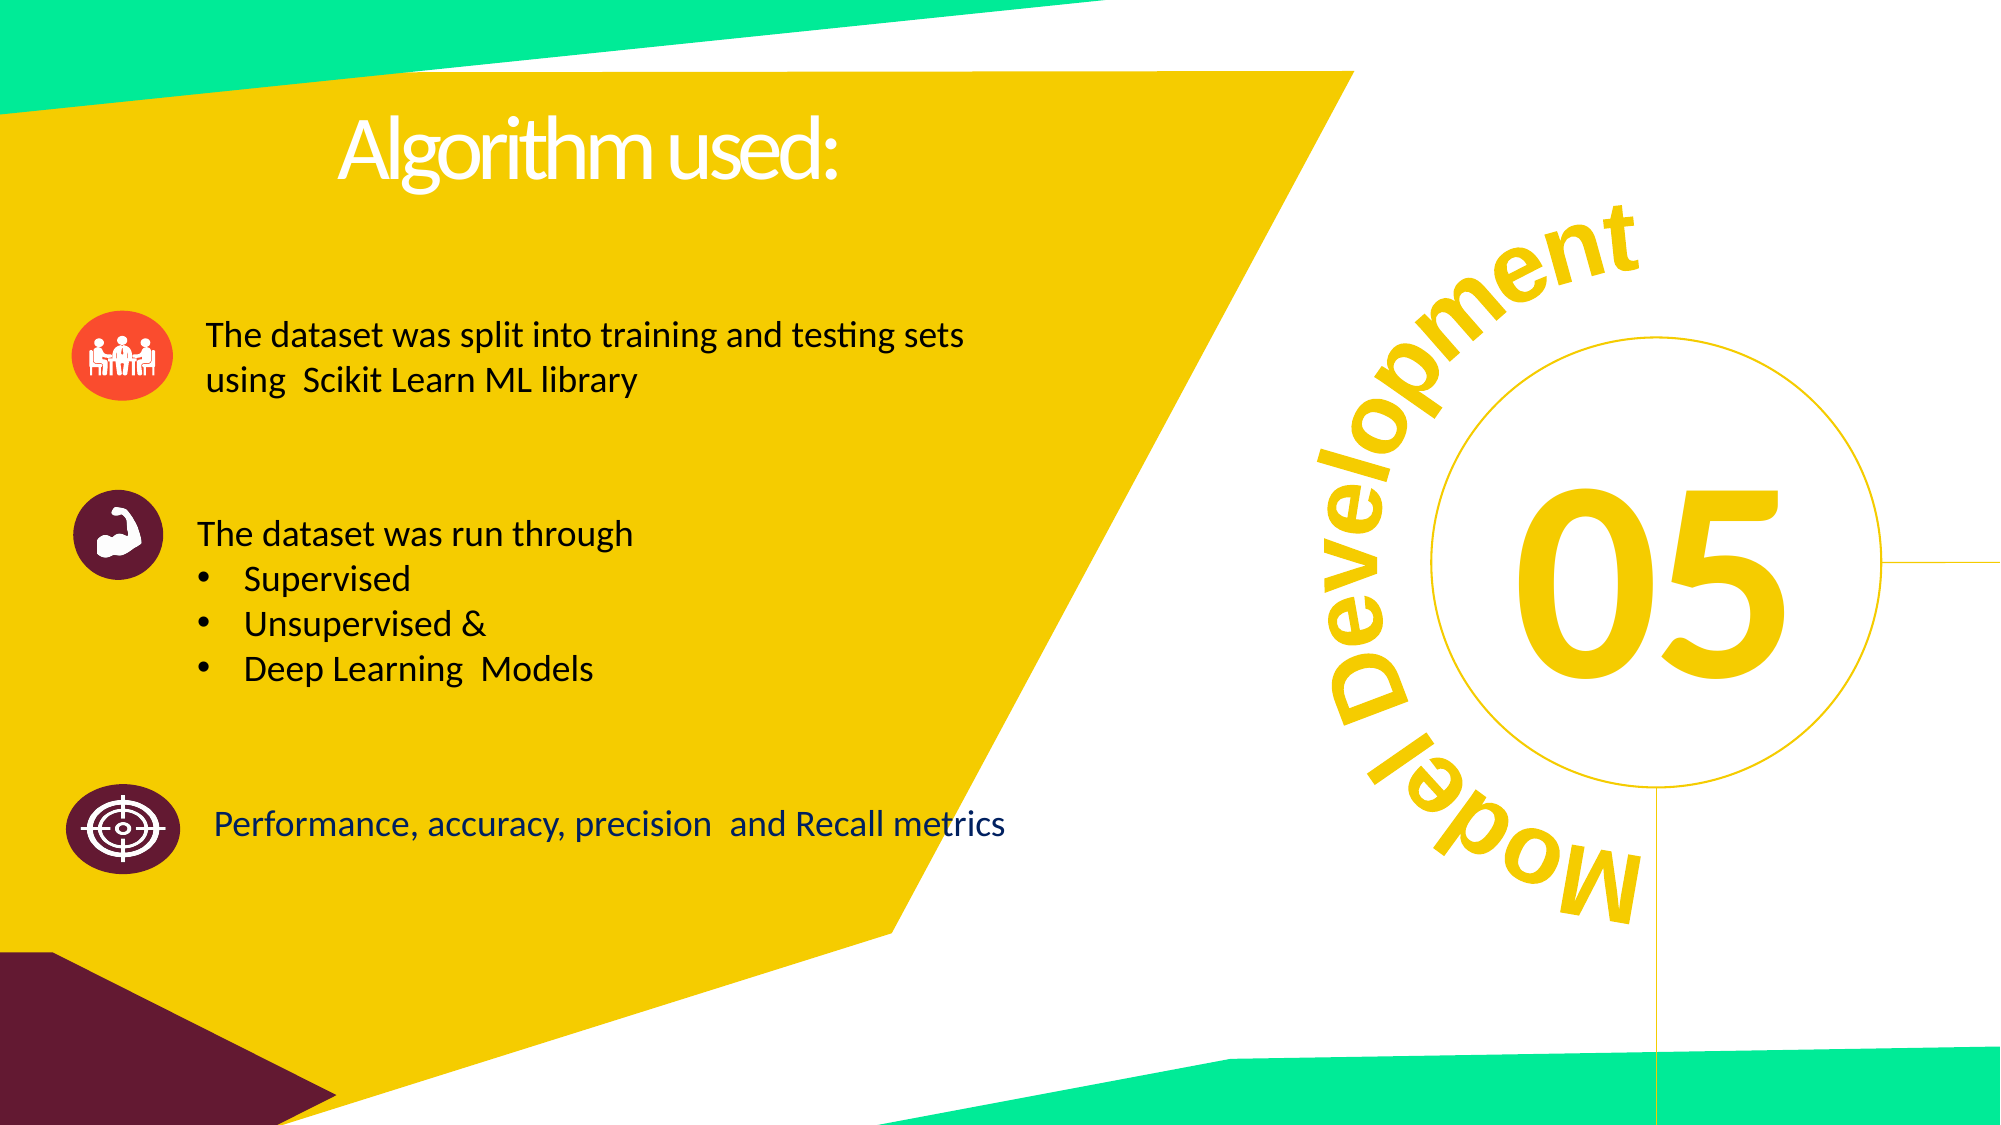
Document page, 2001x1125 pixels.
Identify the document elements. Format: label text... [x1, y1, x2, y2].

text_box [1520, 743, 1793, 789]
text_box [871, 1050, 1656, 1125]
text_box [1657, 1045, 2000, 1125]
text_box [1520, 336, 1793, 382]
text_box [1838, 428, 1883, 697]
text_box [1430, 428, 1474, 697]
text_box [73, 489, 905, 744]
text_box [0, 69, 1357, 1125]
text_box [71, 302, 1006, 409]
text_box Algorithm used: [63, 80, 1118, 206]
text_box [0, 0, 1107, 116]
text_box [65, 784, 1118, 875]
text_box 05 [1474, 382, 1838, 743]
text_box [0, 951, 339, 1125]
